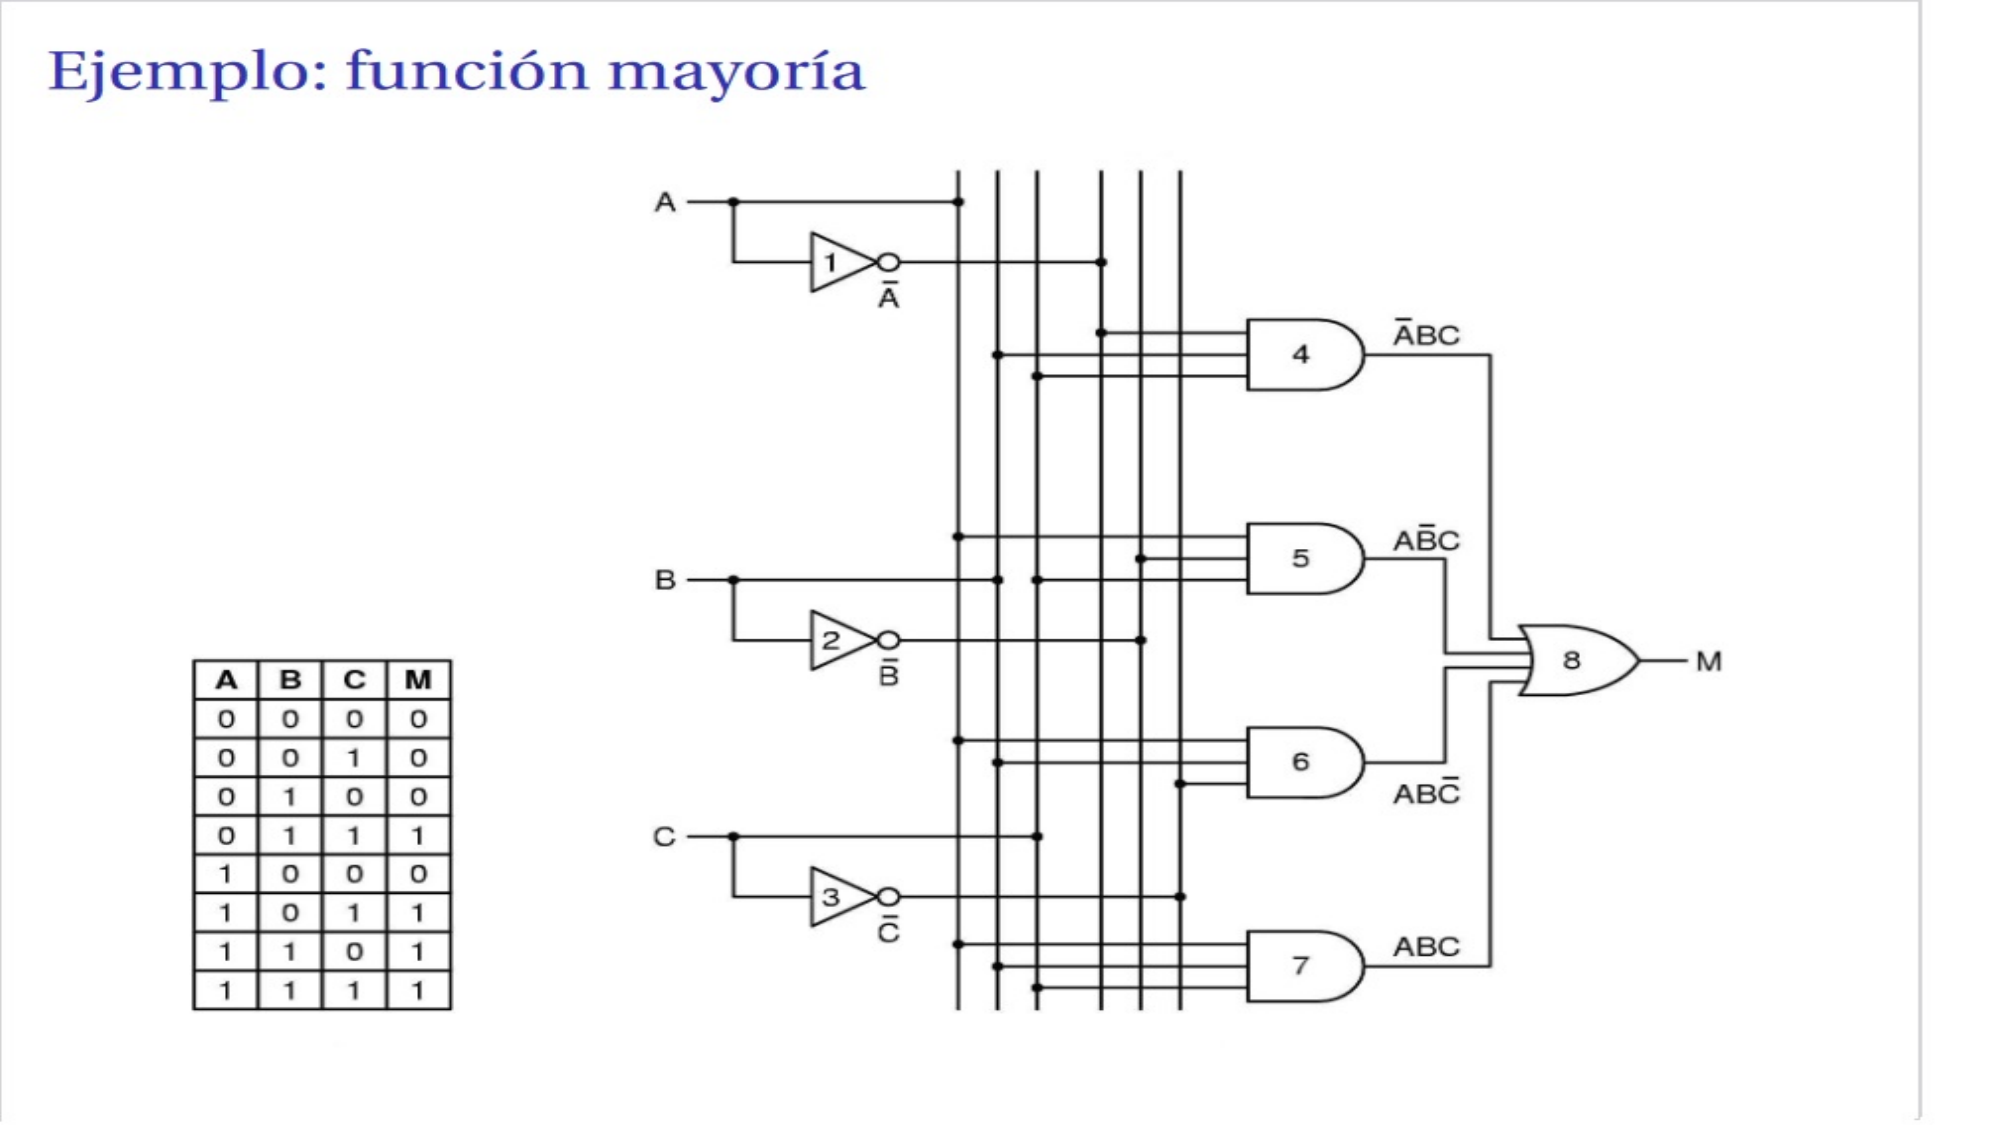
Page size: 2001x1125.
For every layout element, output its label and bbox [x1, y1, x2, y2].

list [0, 0, 2000, 1125]
